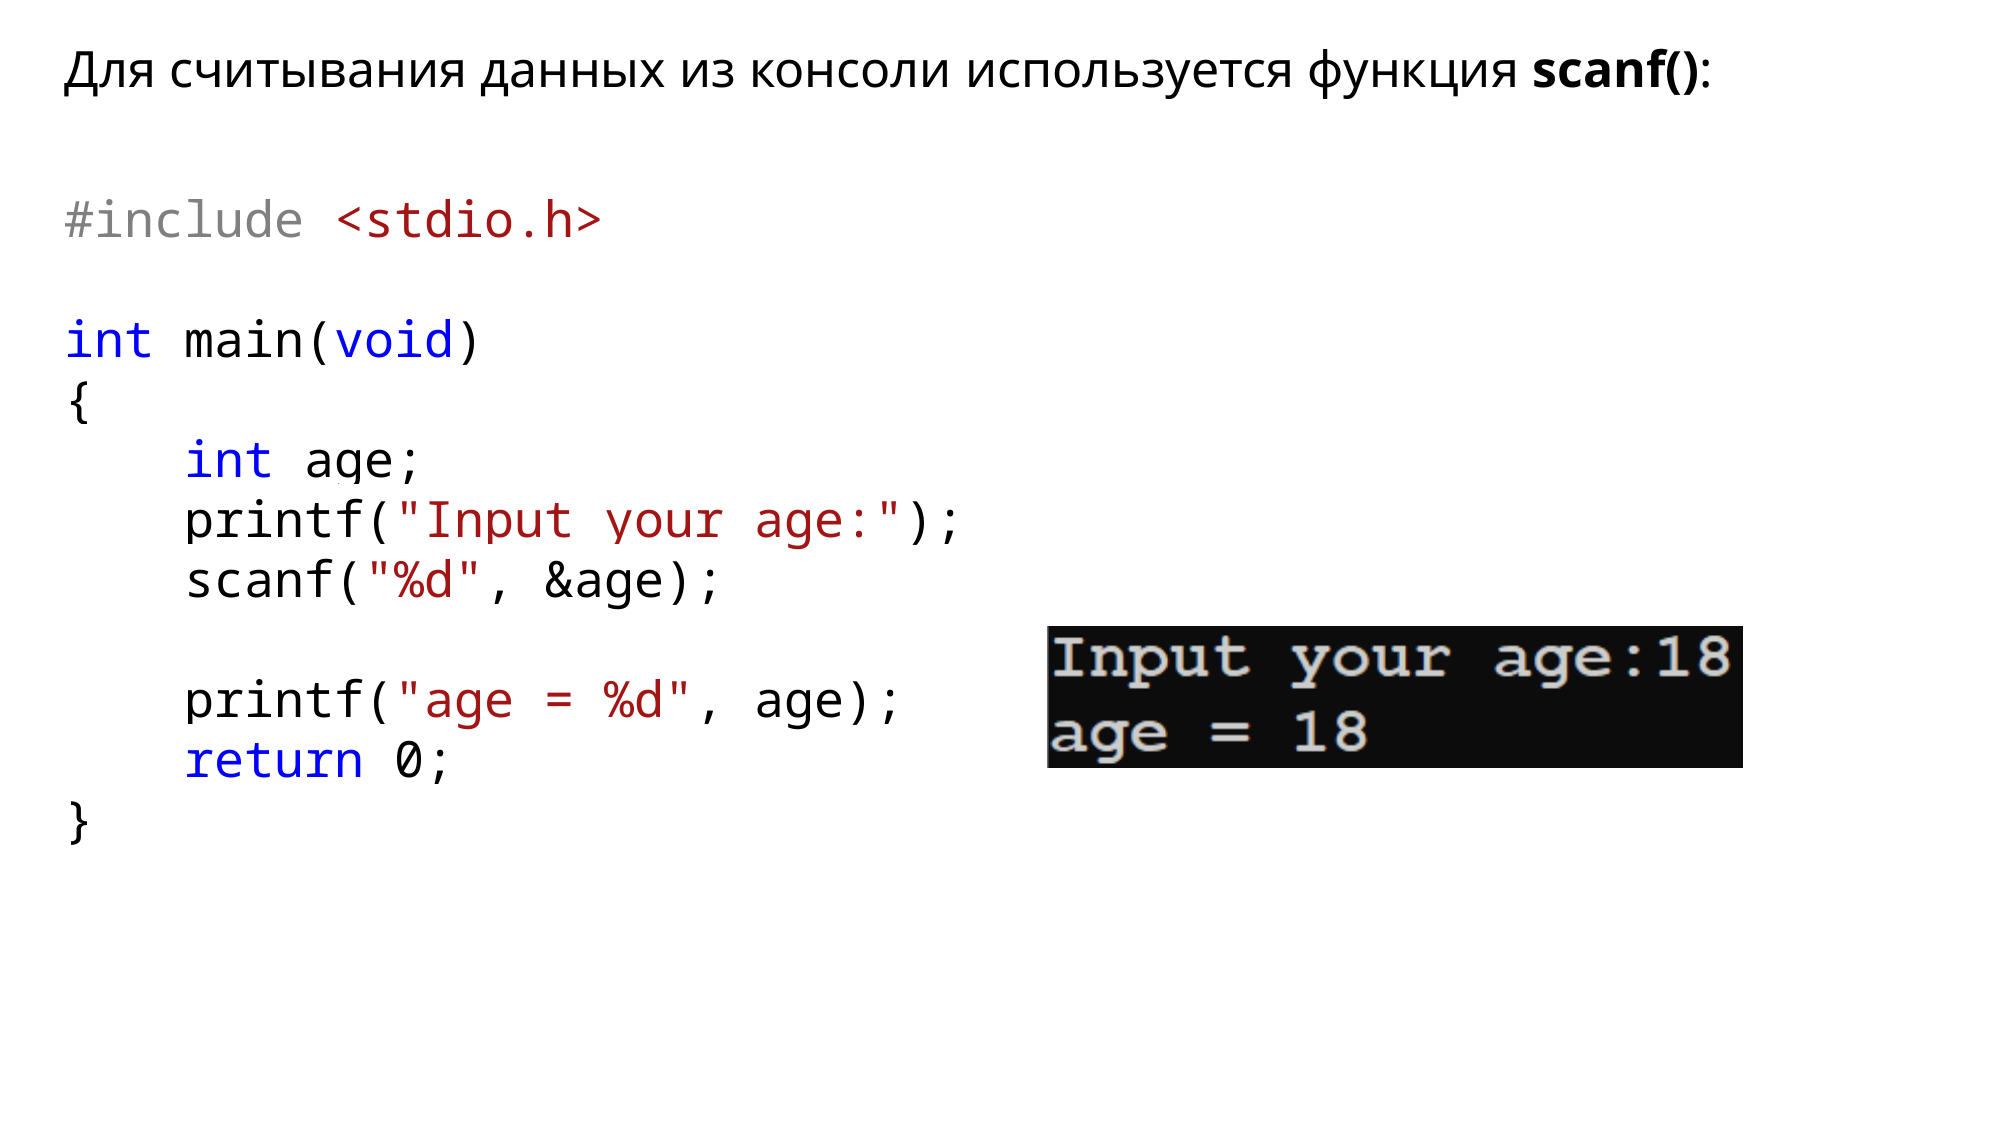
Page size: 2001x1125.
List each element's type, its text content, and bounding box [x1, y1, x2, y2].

text_box Для считывания данных из консоли используется функция scanf(): #include <stdio.h> int main(void) { int age; printf("Input your age:"); scanf("%d", &age); printf("age = %d", age); return 0; } [49, 0, 1948, 855]
picture [1047, 626, 1743, 768]
